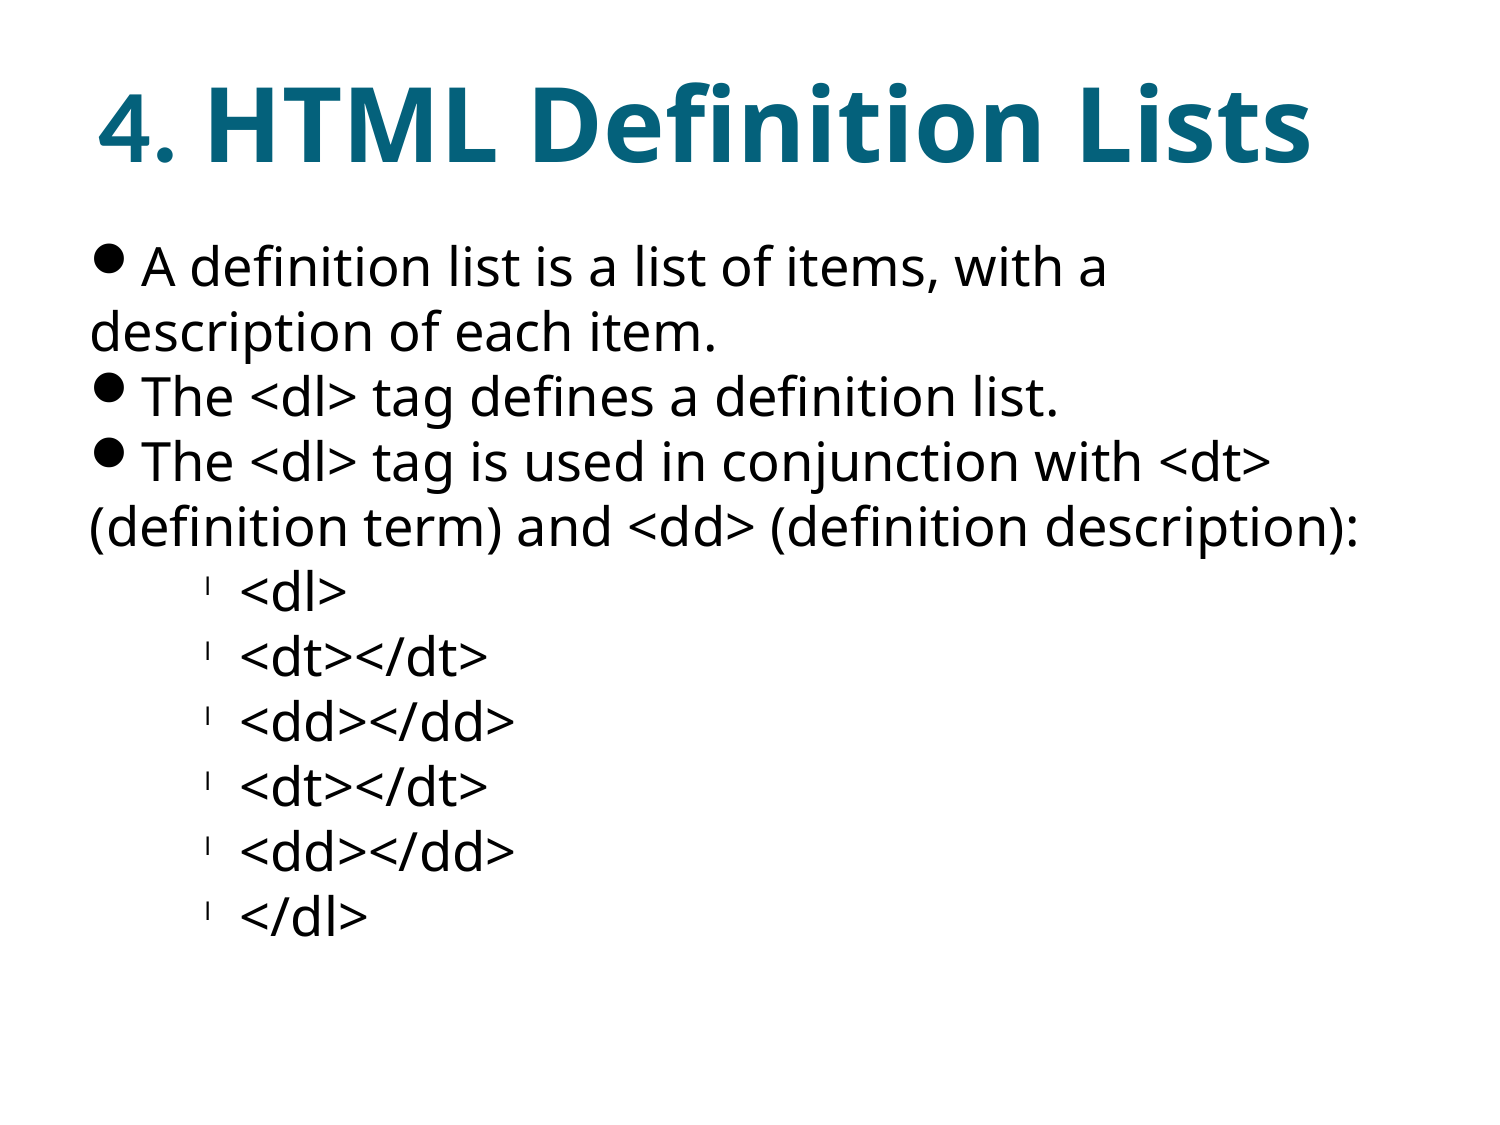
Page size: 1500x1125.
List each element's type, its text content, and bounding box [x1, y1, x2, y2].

text_box 4. HTML Definition Lists [74, 74, 1424, 184]
text_box A definition list is a list of items, with a description of each item. The <dl> tag defines a definition list. The <dl> tag is used in conjunction with <dt> (definition term) and <dd> (definition description): <dl> <dt></dt> <dd></dd> <dt></dt> <dd></dd> </dl> [74, 224, 1424, 1037]
